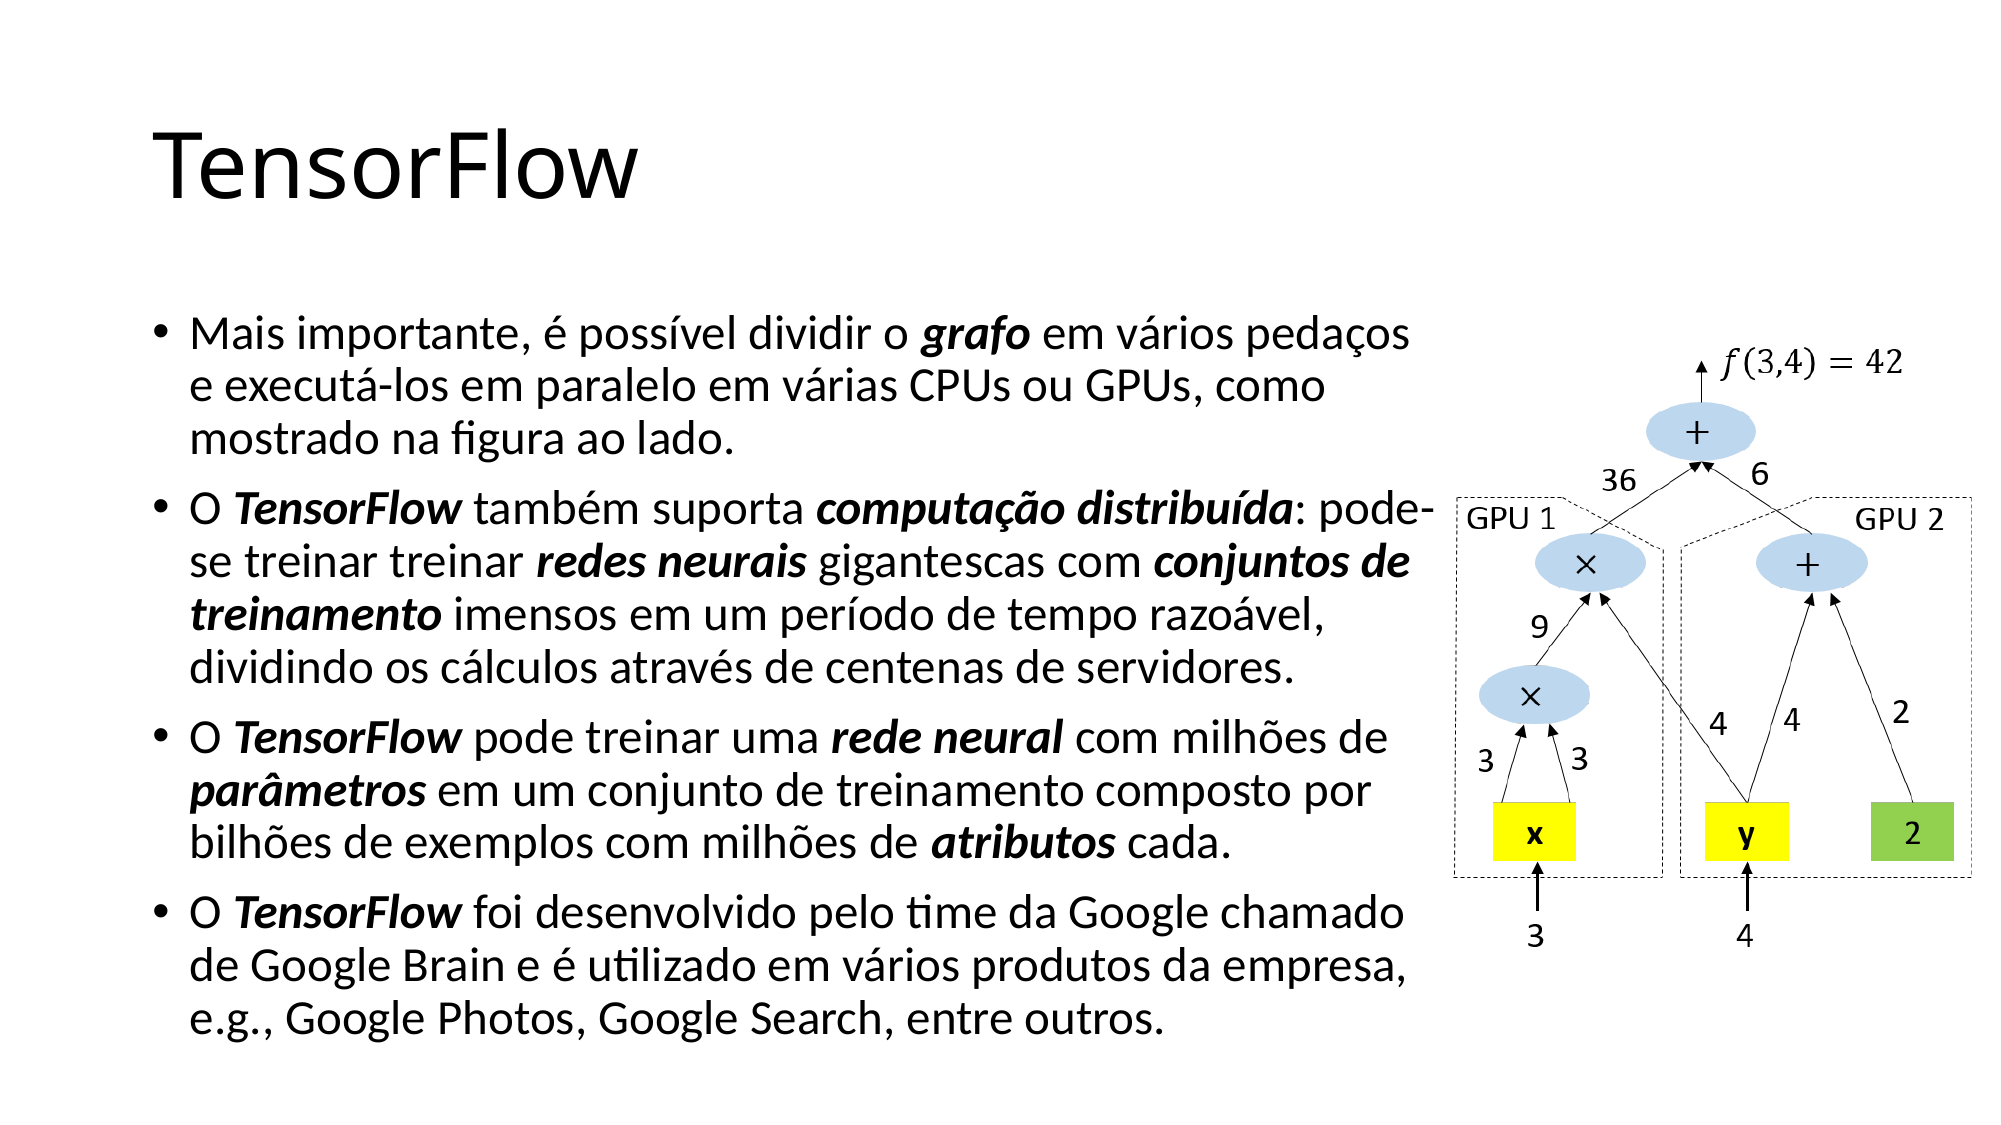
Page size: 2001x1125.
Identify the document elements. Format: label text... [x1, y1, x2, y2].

list Mais importante, é possível dividir o grafo em vários pedaços e executá-los em paralelo em várias CPUs ou GPUs, como mostrado na figura ao lado. O TensorFlow também suporta computação distribuída: pode-se treinar treinar redes neurais gigantescas com conjuntos de treinamento imensos em um período de tempo razoável, dividindo os cálculos através de centenas de servidores. O TensorFlow pode treinar uma rede neural com milhões de parâmetros em um conjunto de treinamento composto por bilhões de exemplos com milhões de atributos cada. O TensorFlow foi desenvolvido pelo time da Google chamado de Google Brain e é utilizado em vários produtos da empresa, e.g., Google Photos, Google Search, entre outros. [137, 299, 1455, 1077]
title TensorFlow [137, 59, 1863, 278]
picture [1427, 333, 1972, 978]
